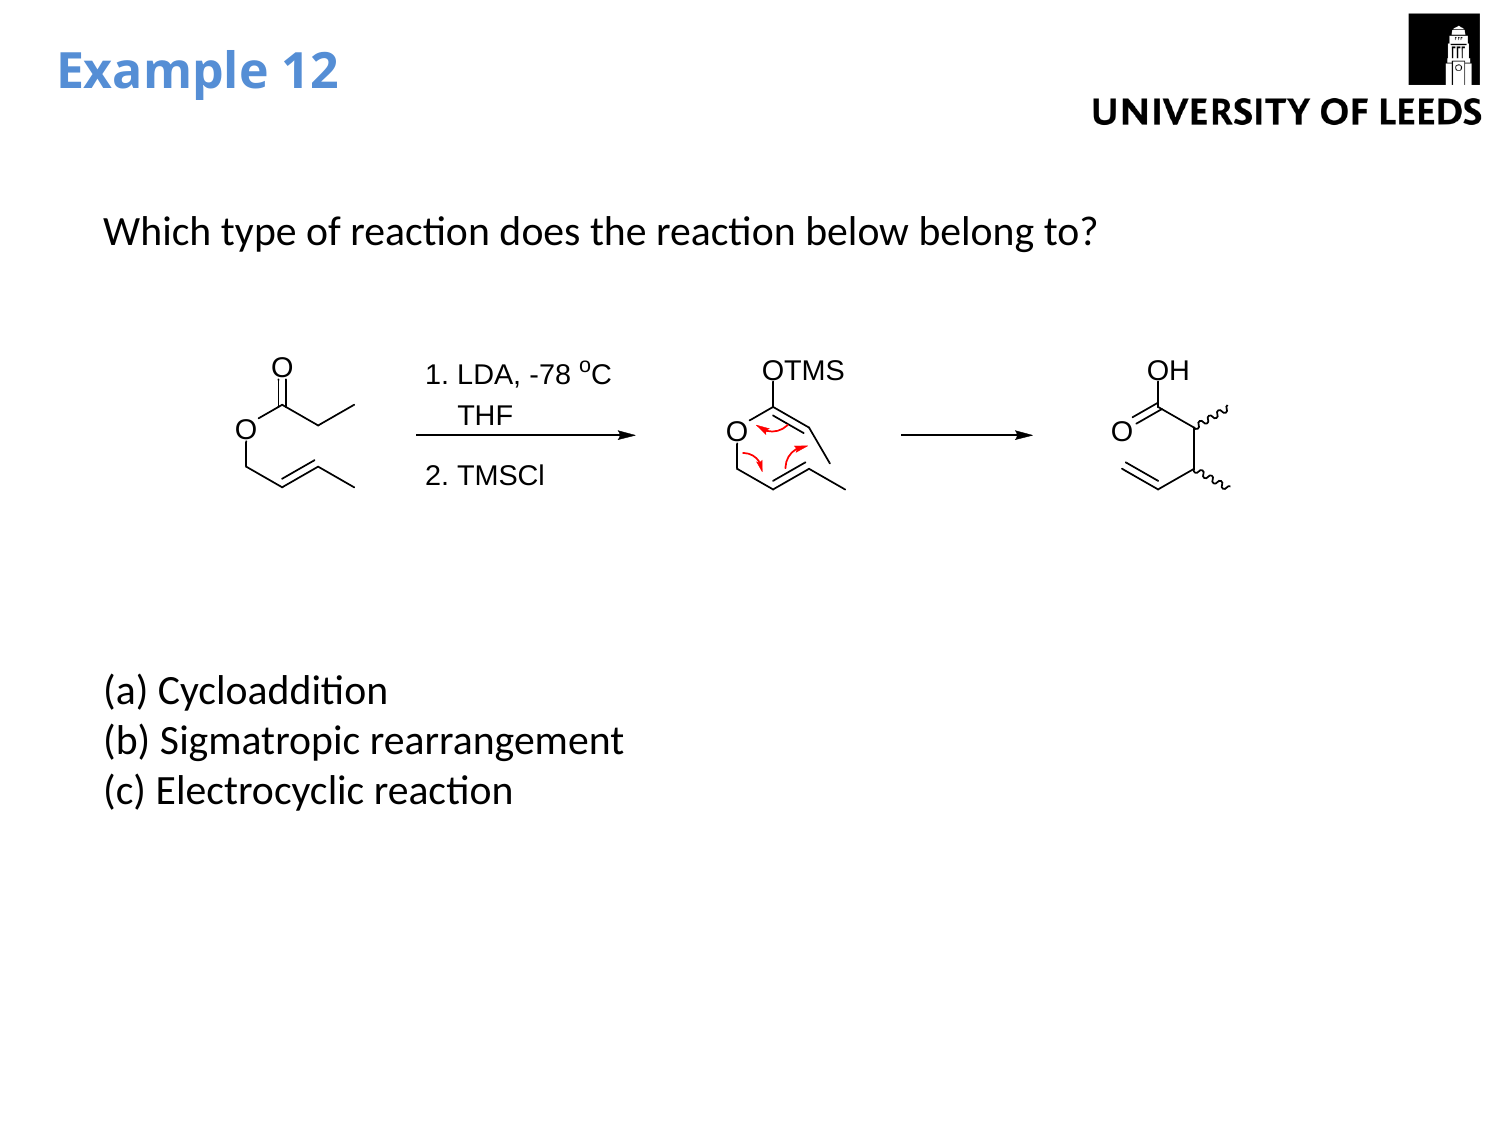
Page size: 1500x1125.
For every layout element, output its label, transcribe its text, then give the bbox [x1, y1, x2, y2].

text_box Example 12 [41, 30, 809, 106]
text_box (a) Cycloaddition (b) Sigmatropic rearrangement (c) Electrocyclic reaction [88, 655, 839, 821]
text_box Which type of reaction does the reaction below belong to? [88, 196, 1341, 262]
picture [1092, 12, 1482, 126]
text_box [230, 348, 1250, 504]
